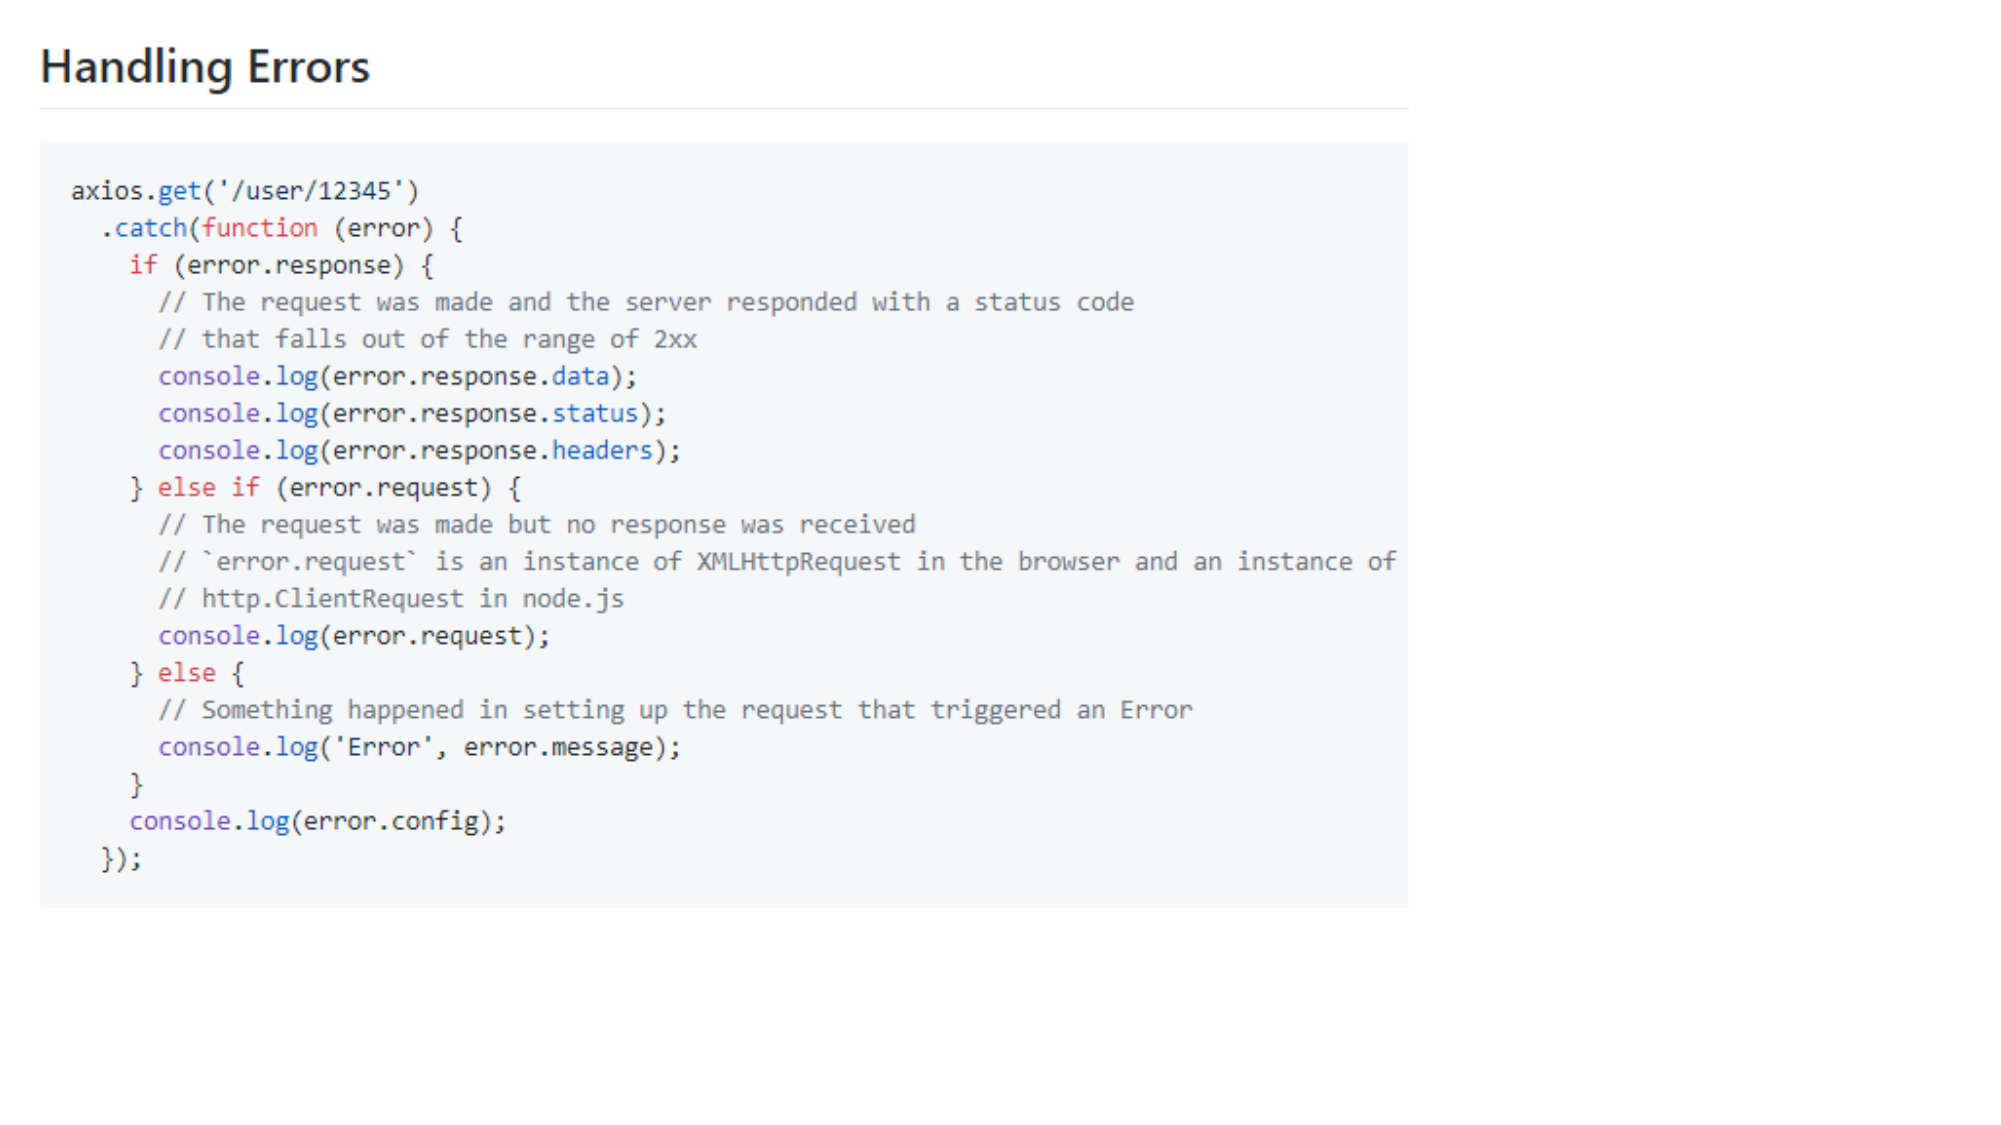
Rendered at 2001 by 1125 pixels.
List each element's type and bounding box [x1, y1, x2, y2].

picture [29, 36, 1410, 912]
